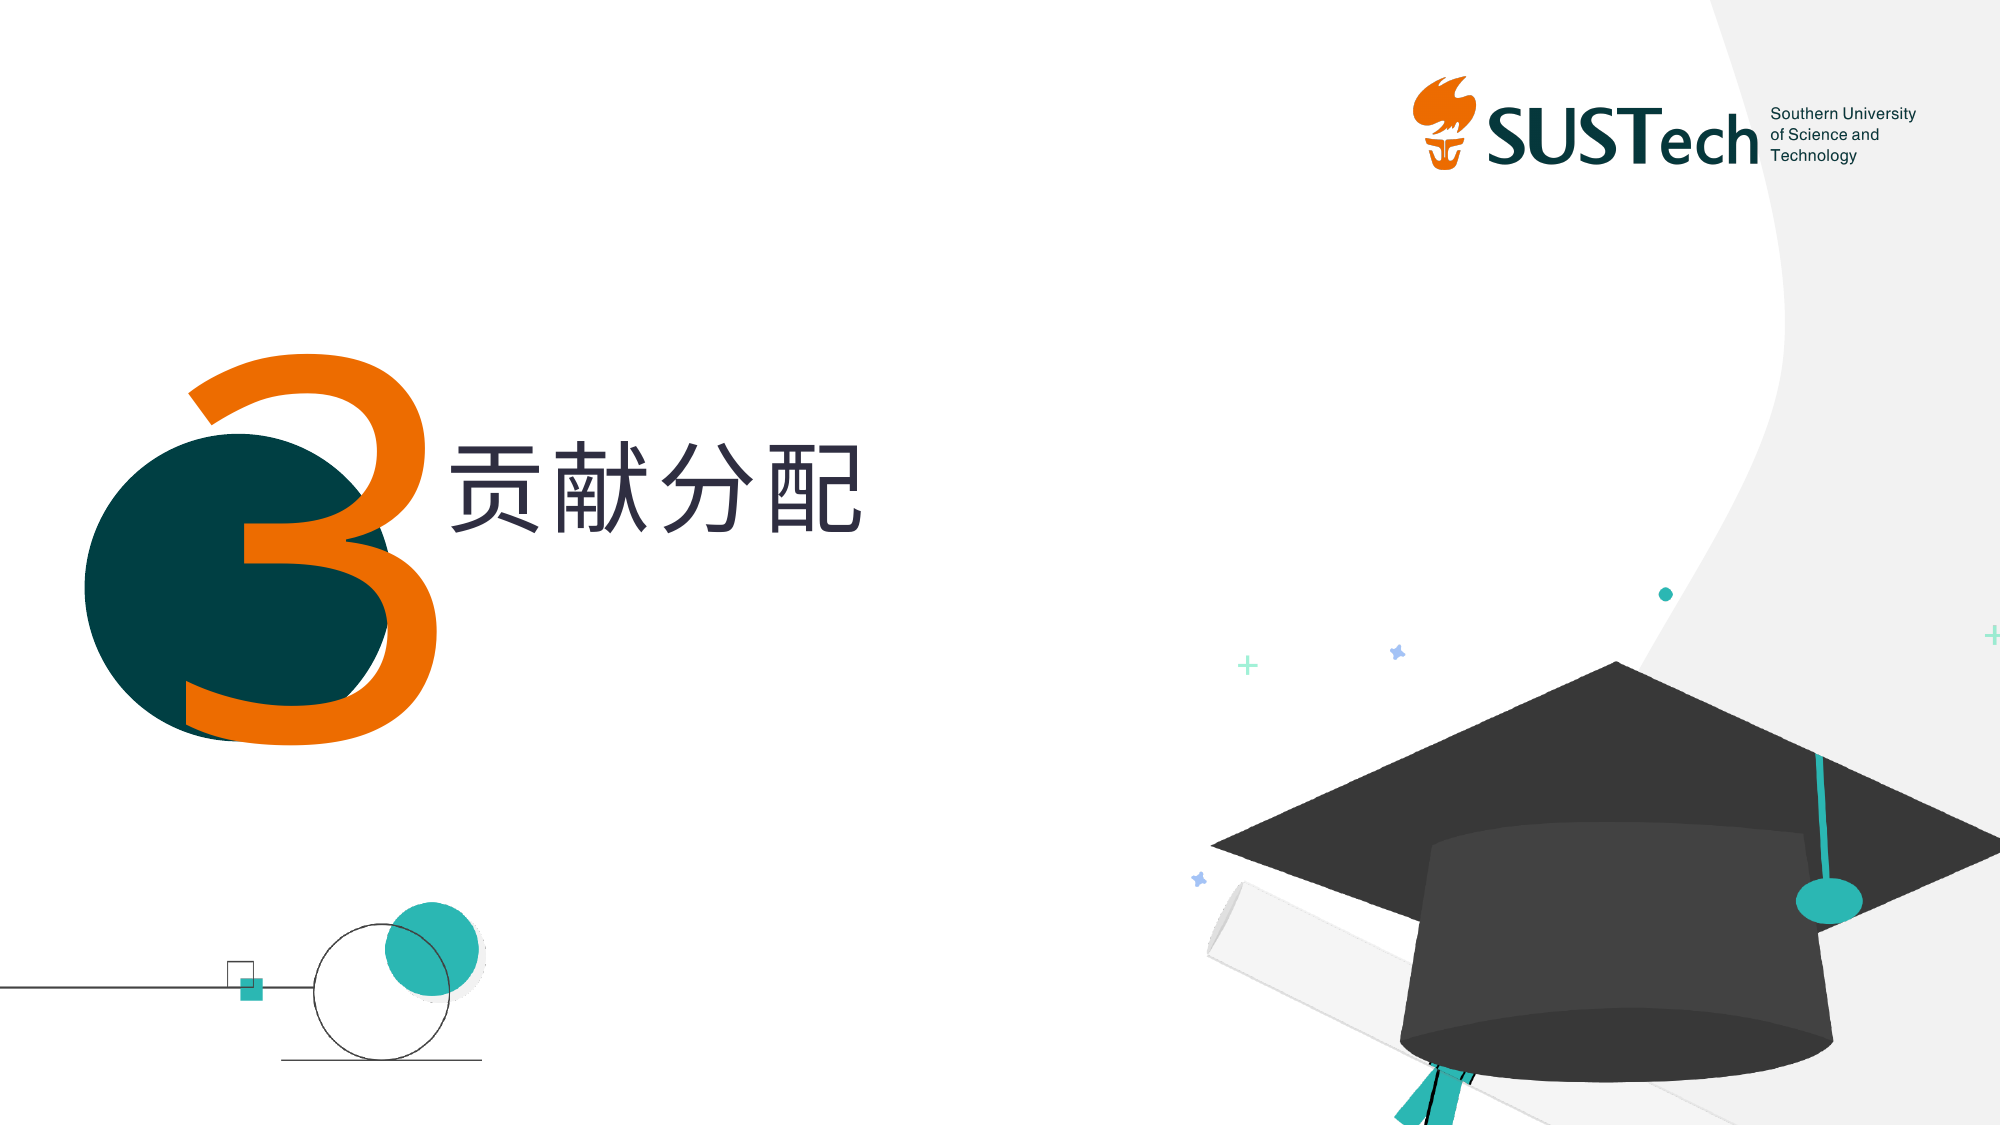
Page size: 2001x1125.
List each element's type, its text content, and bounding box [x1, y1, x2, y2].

text_box 贡献分配 [430, 418, 1000, 554]
picture [0, 902, 486, 1061]
text_box [83, 462, 147, 713]
text_box 3 [147, 199, 483, 855]
picture [1191, 587, 2000, 1125]
picture [1413, 76, 1916, 170]
text_box [1685, 0, 2000, 587]
